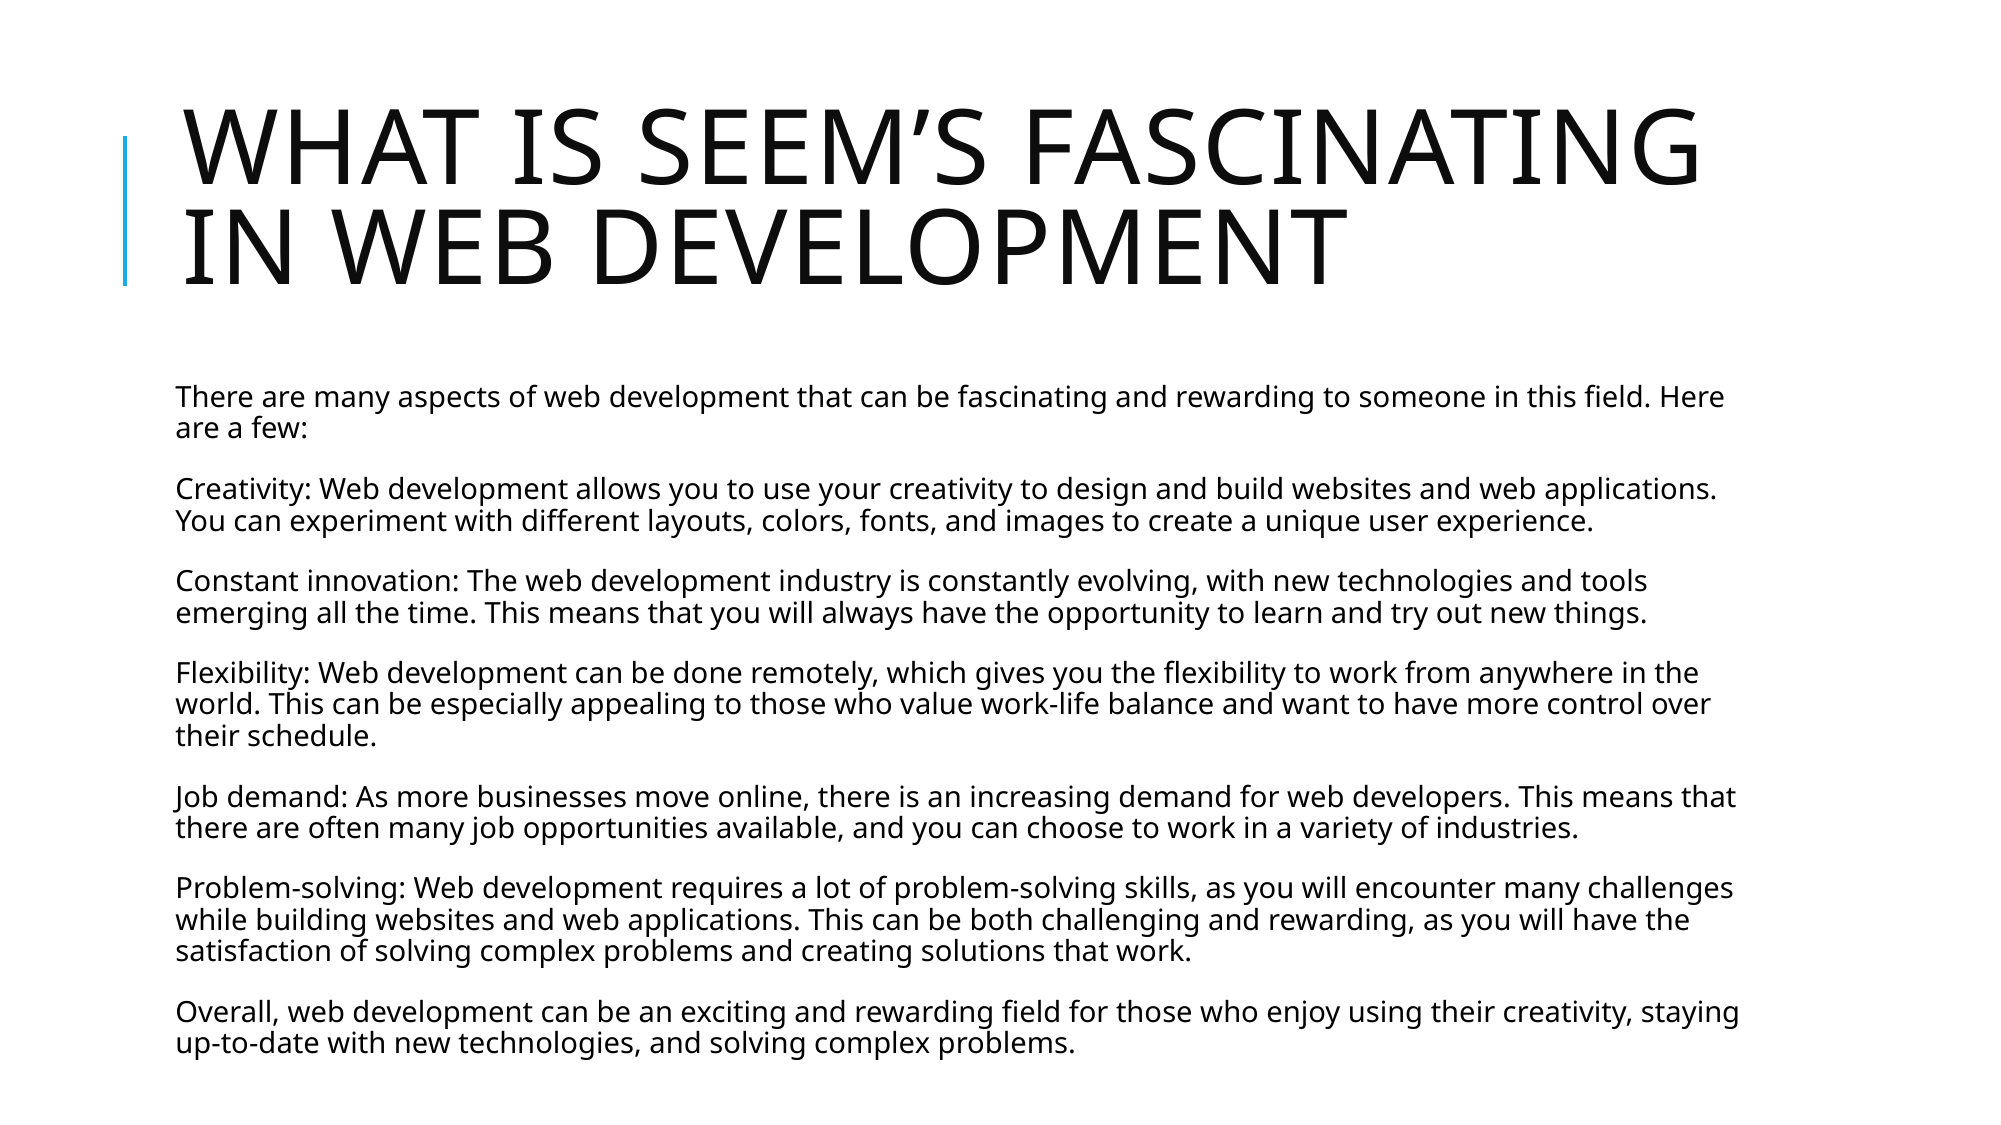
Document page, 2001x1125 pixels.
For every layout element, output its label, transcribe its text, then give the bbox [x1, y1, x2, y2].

title What is seem’s fascinating in web development [168, 96, 1763, 313]
list There are many aspects of web development that can be fascinating and rewarding to someone in this field. Here are a few: Creativity: Web development allows you to use your creativity to design and build websites and web applications. You can experiment with different layouts, colors, fonts, and images to create a unique user experience. Constant innovation: The web development industry is constantly evolving, with new technologies and tools emerging all the time. This means that you will always have the opportunity to learn and try out new things. Flexibility: Web development can be done remotely, which gives you the flexibility to work from anywhere in the world. This can be especially appealing to those who value work-life balance and want to have more control over their schedule. Job demand: As more businesses move online, there is an increasing demand for web developers. This means that there are often many job opportunities available, and you can choose to work in a variety of industries. Problem-solving: Web development requires a lot of problem-solving skills, as you will encounter many challenges while building websites and web applications. This can be both challenging and rewarding, as you will have the satisfaction of solving complex problems and creating solutions that work. Overall, web development can be an exciting and rewarding field for those who enjoy using their creativity, staying up-to-date with new technologies, and solving complex problems. [168, 375, 1763, 1035]
